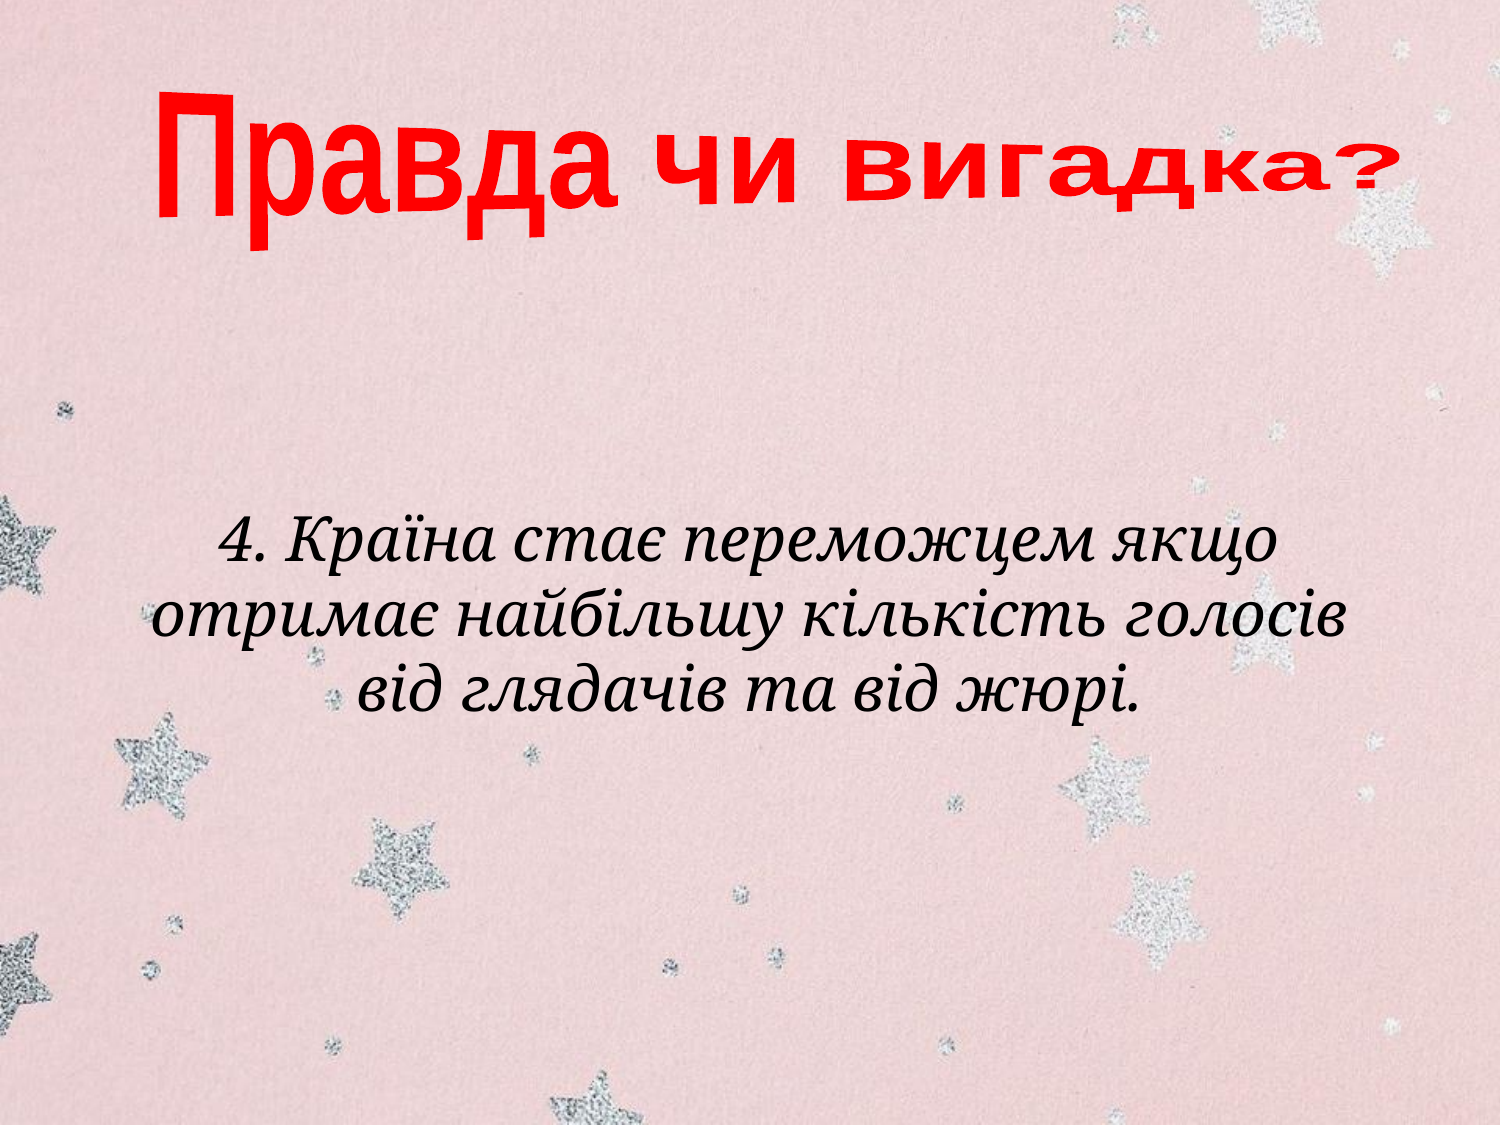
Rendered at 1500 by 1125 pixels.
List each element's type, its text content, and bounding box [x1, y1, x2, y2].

text_box 4. Країна стає переможцем якщо отримає найбільшу кількість голосів від глядачів та від жюрі. [135, 491, 1365, 732]
picture [0, 0, 1500, 1125]
